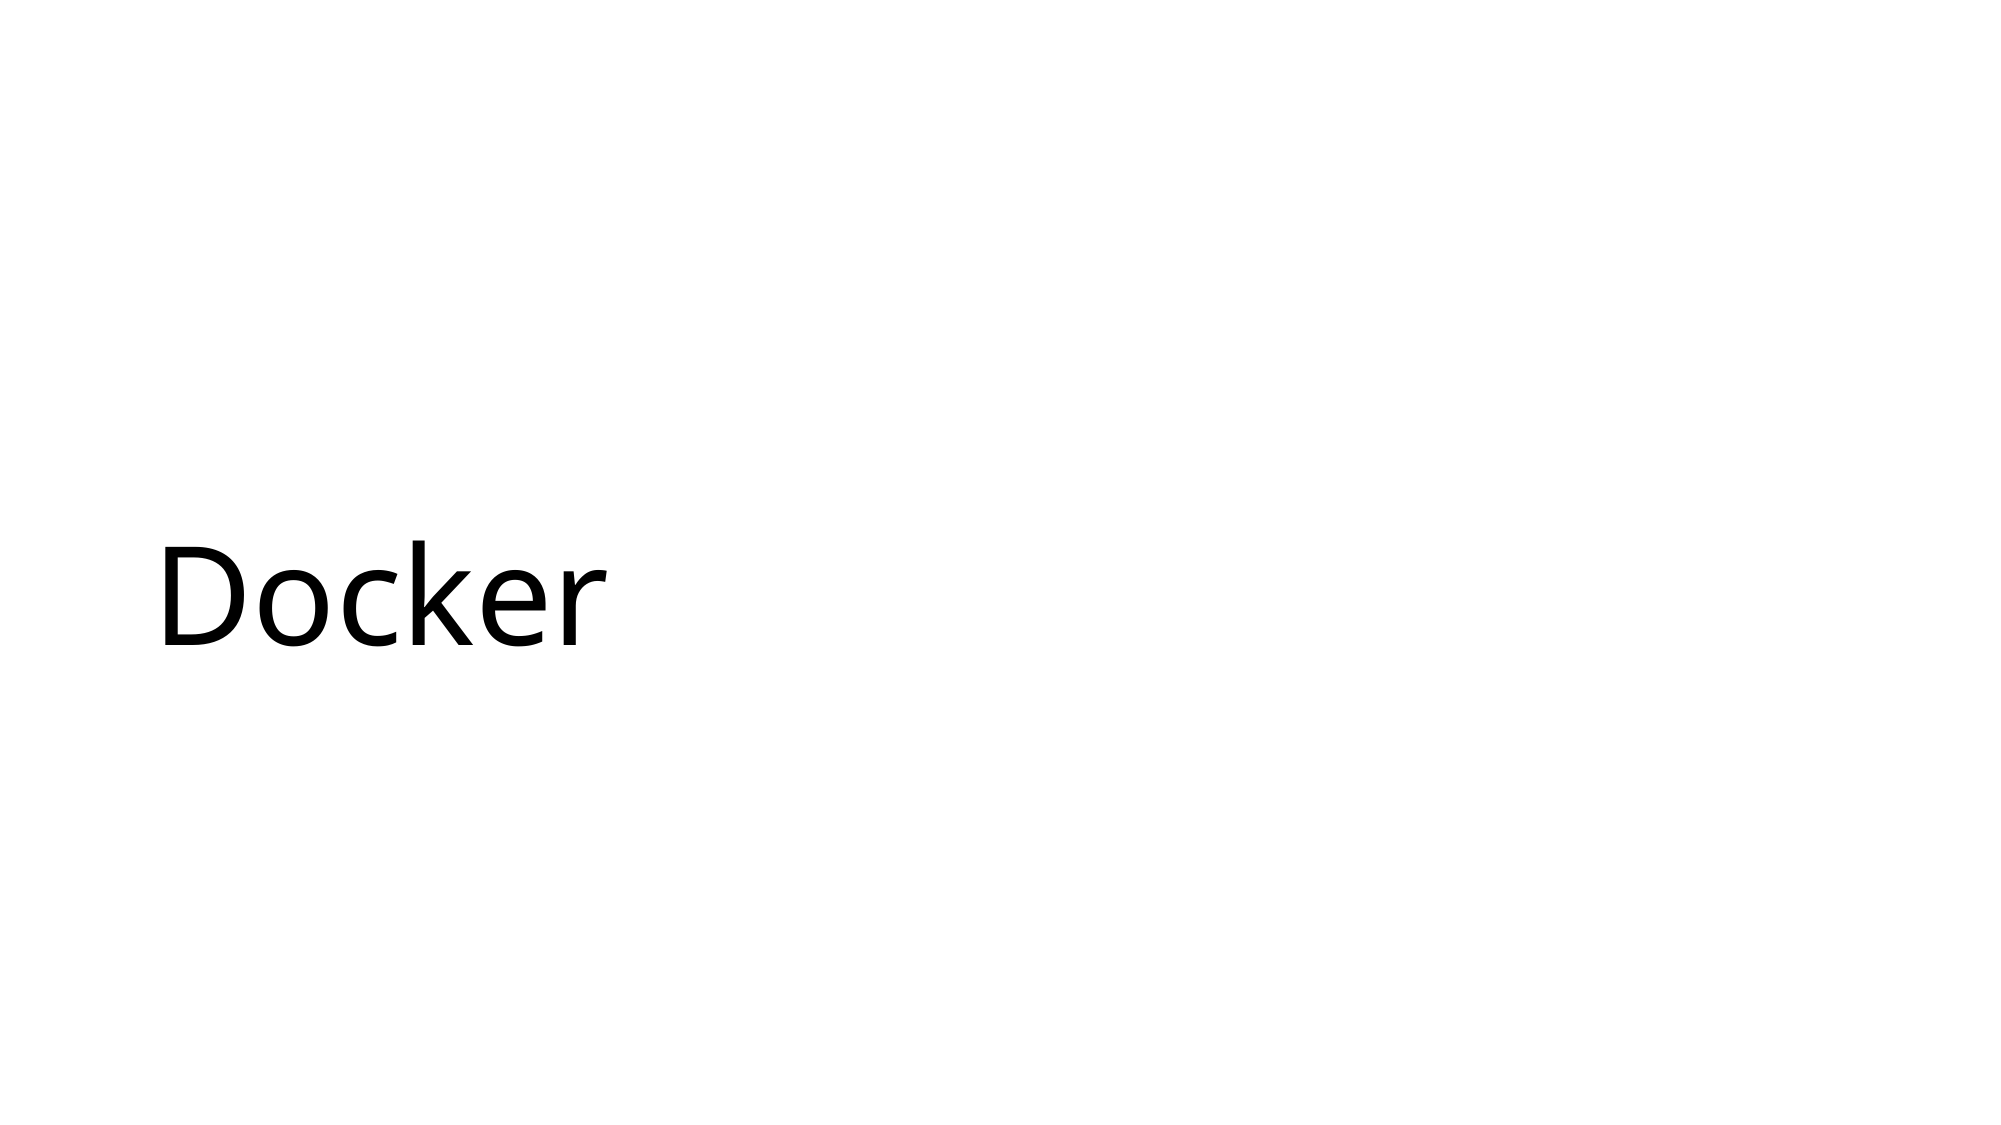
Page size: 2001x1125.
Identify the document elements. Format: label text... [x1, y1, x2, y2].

title Docker [137, 492, 1863, 710]
